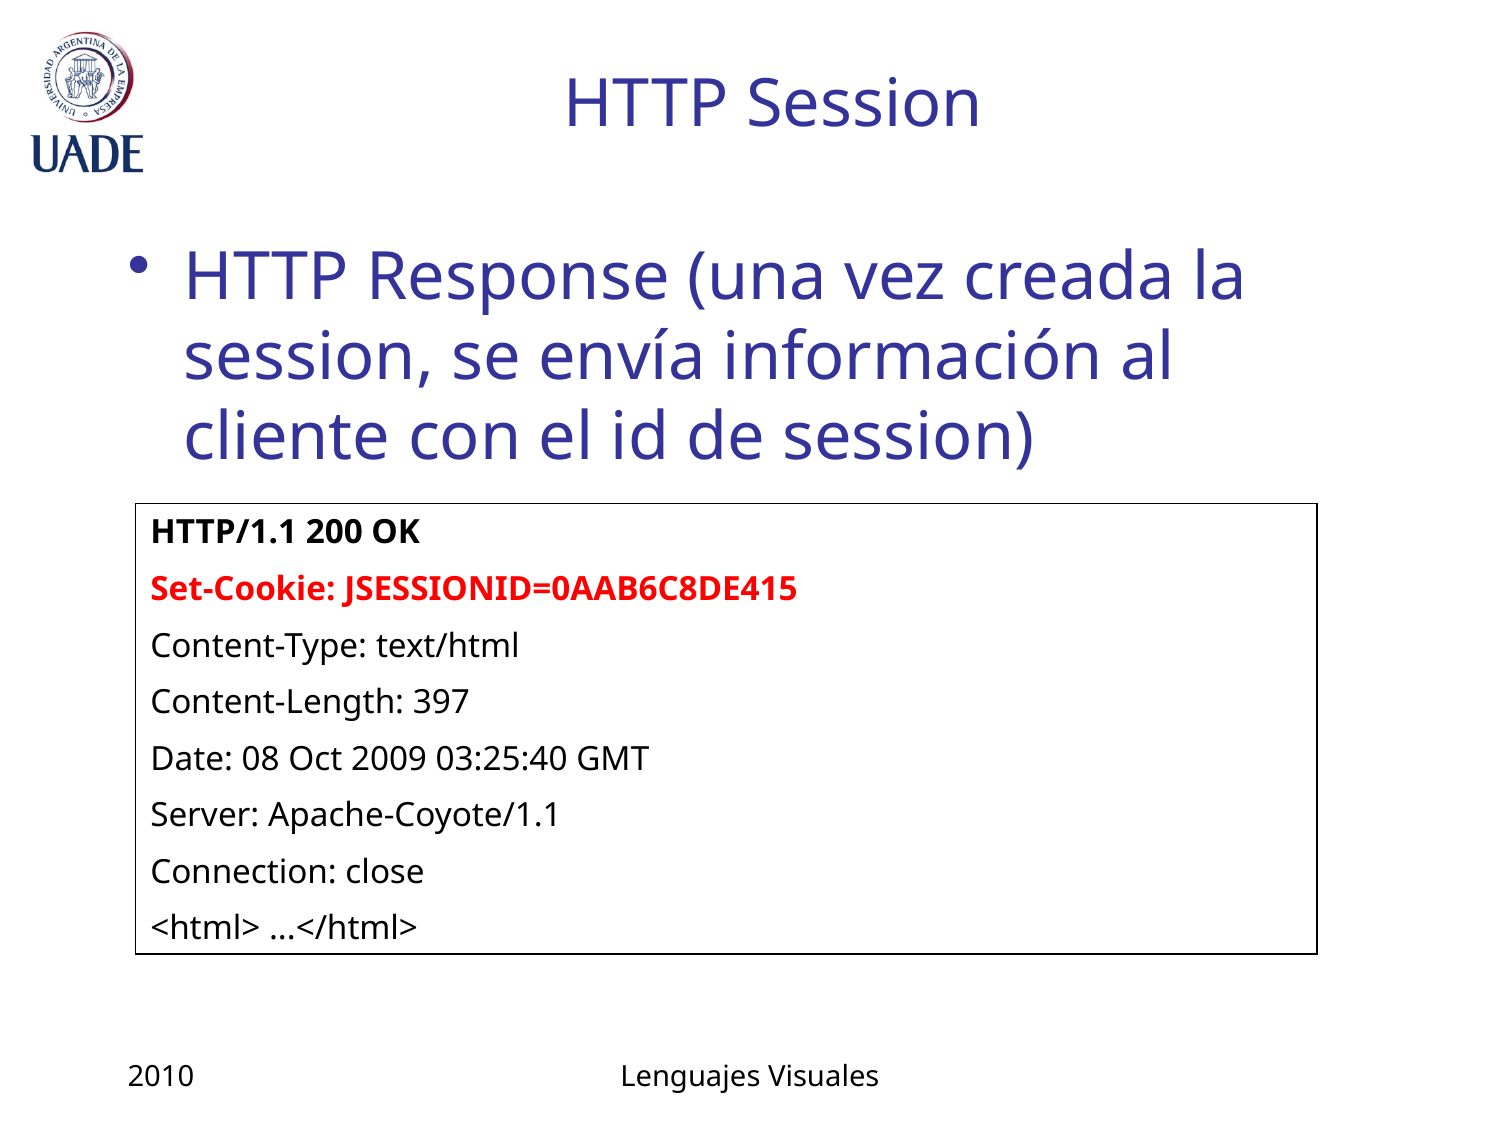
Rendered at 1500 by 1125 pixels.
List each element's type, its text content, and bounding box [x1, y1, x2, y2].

footer Lenguajes Visuales [512, 1049, 988, 1101]
list HTTP Response (una vez creada la session, se envía información al cliente con el id de session) [112, 224, 1388, 1001]
text_box HTTP/1.1 200 OK Set-Cookie: JSESSIONID=0AAB6C8DE415 Content-Type: text/html Content-Length: 397 Date: 08 Oct 2009 03:25:40 GMT Server: Apache-Coyote/1.1 Connection: close <html> ...</html> [135, 503, 1317, 954]
picture [29, 30, 144, 173]
title HTTP Session [159, 30, 1389, 169]
slide_number 2010 [112, 1049, 426, 1101]
